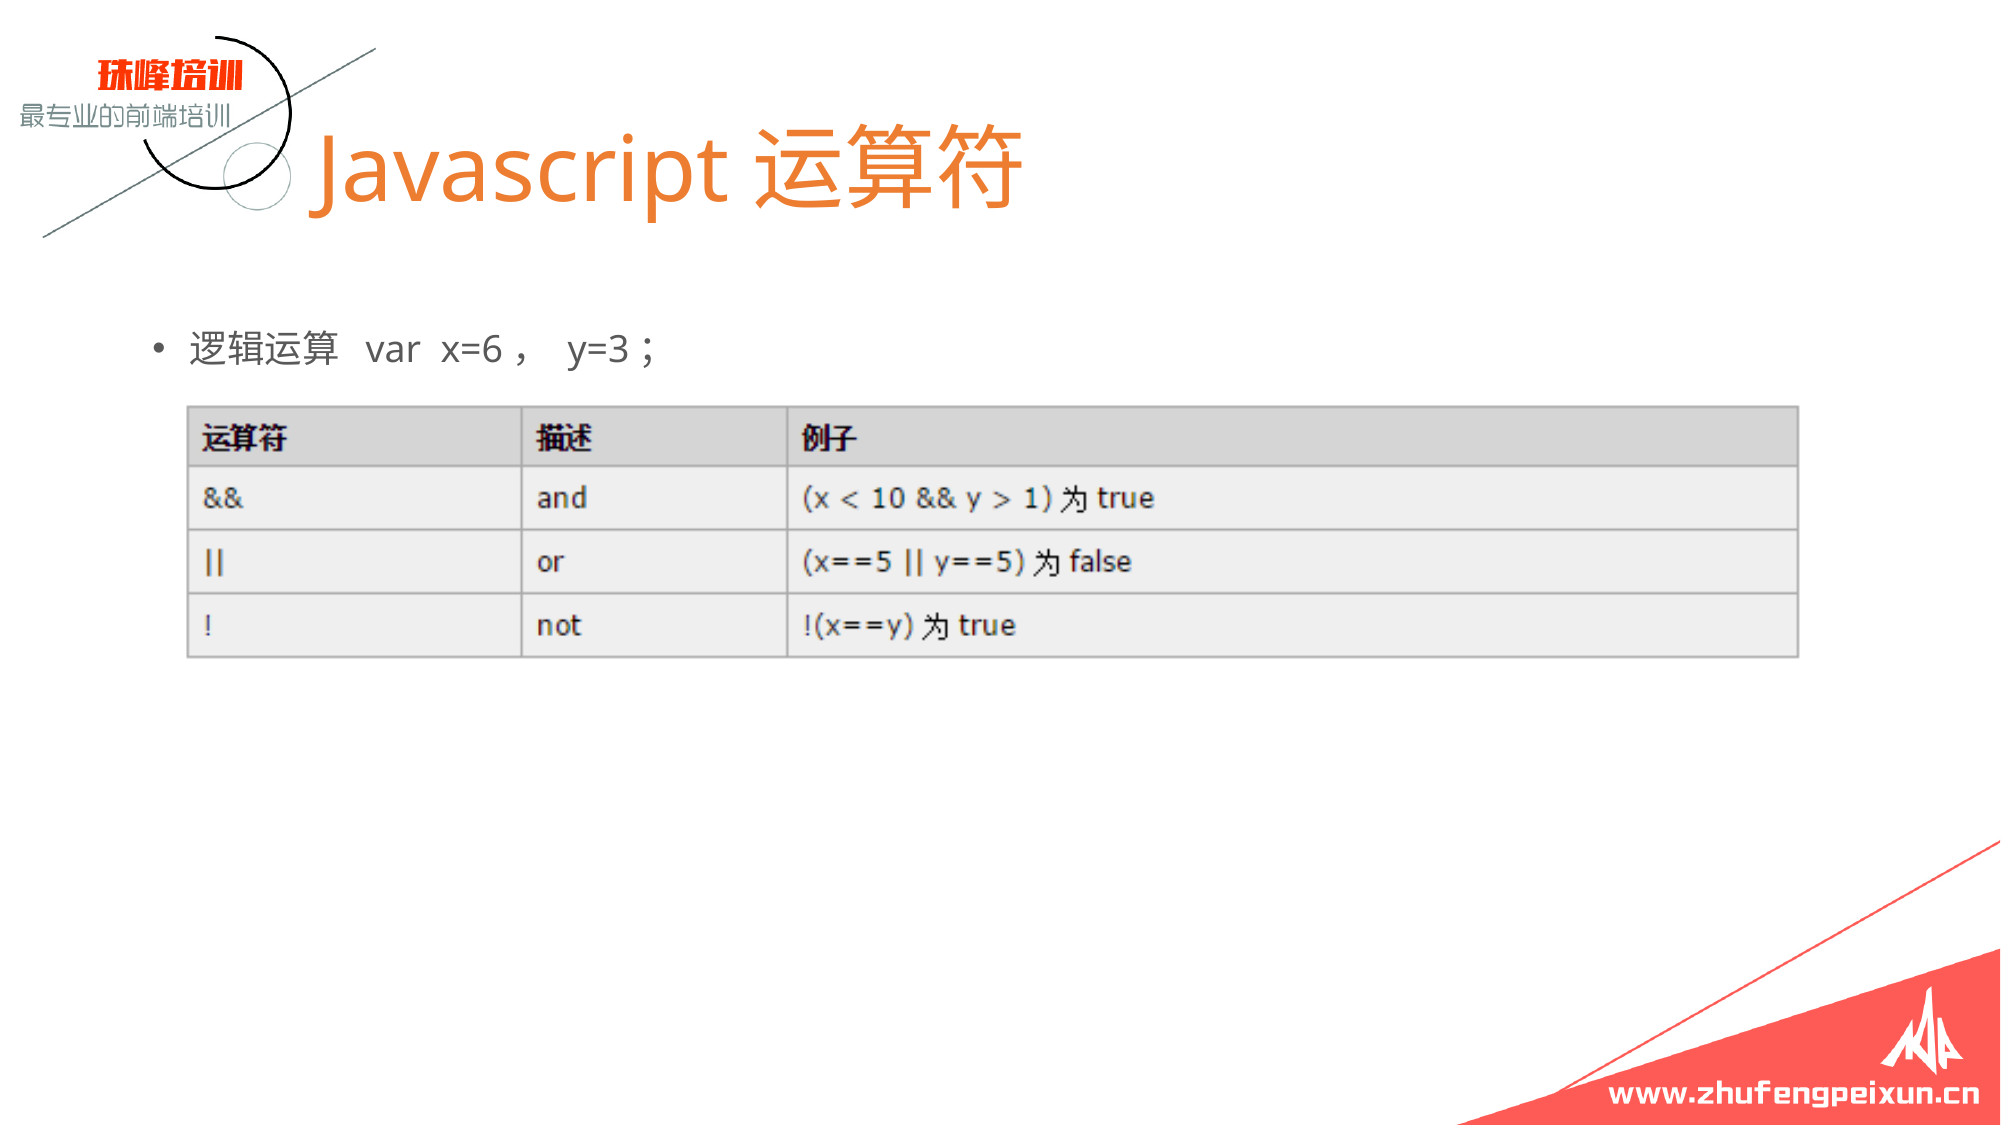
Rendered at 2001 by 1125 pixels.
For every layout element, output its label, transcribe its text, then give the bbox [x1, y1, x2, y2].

list 逻辑运算 var x=6， y=3； [137, 299, 1863, 1014]
picture [18, 36, 376, 238]
title Javascript运算符 [302, 114, 1799, 248]
picture [1437, 796, 2001, 1125]
picture [185, 404, 1802, 661]
